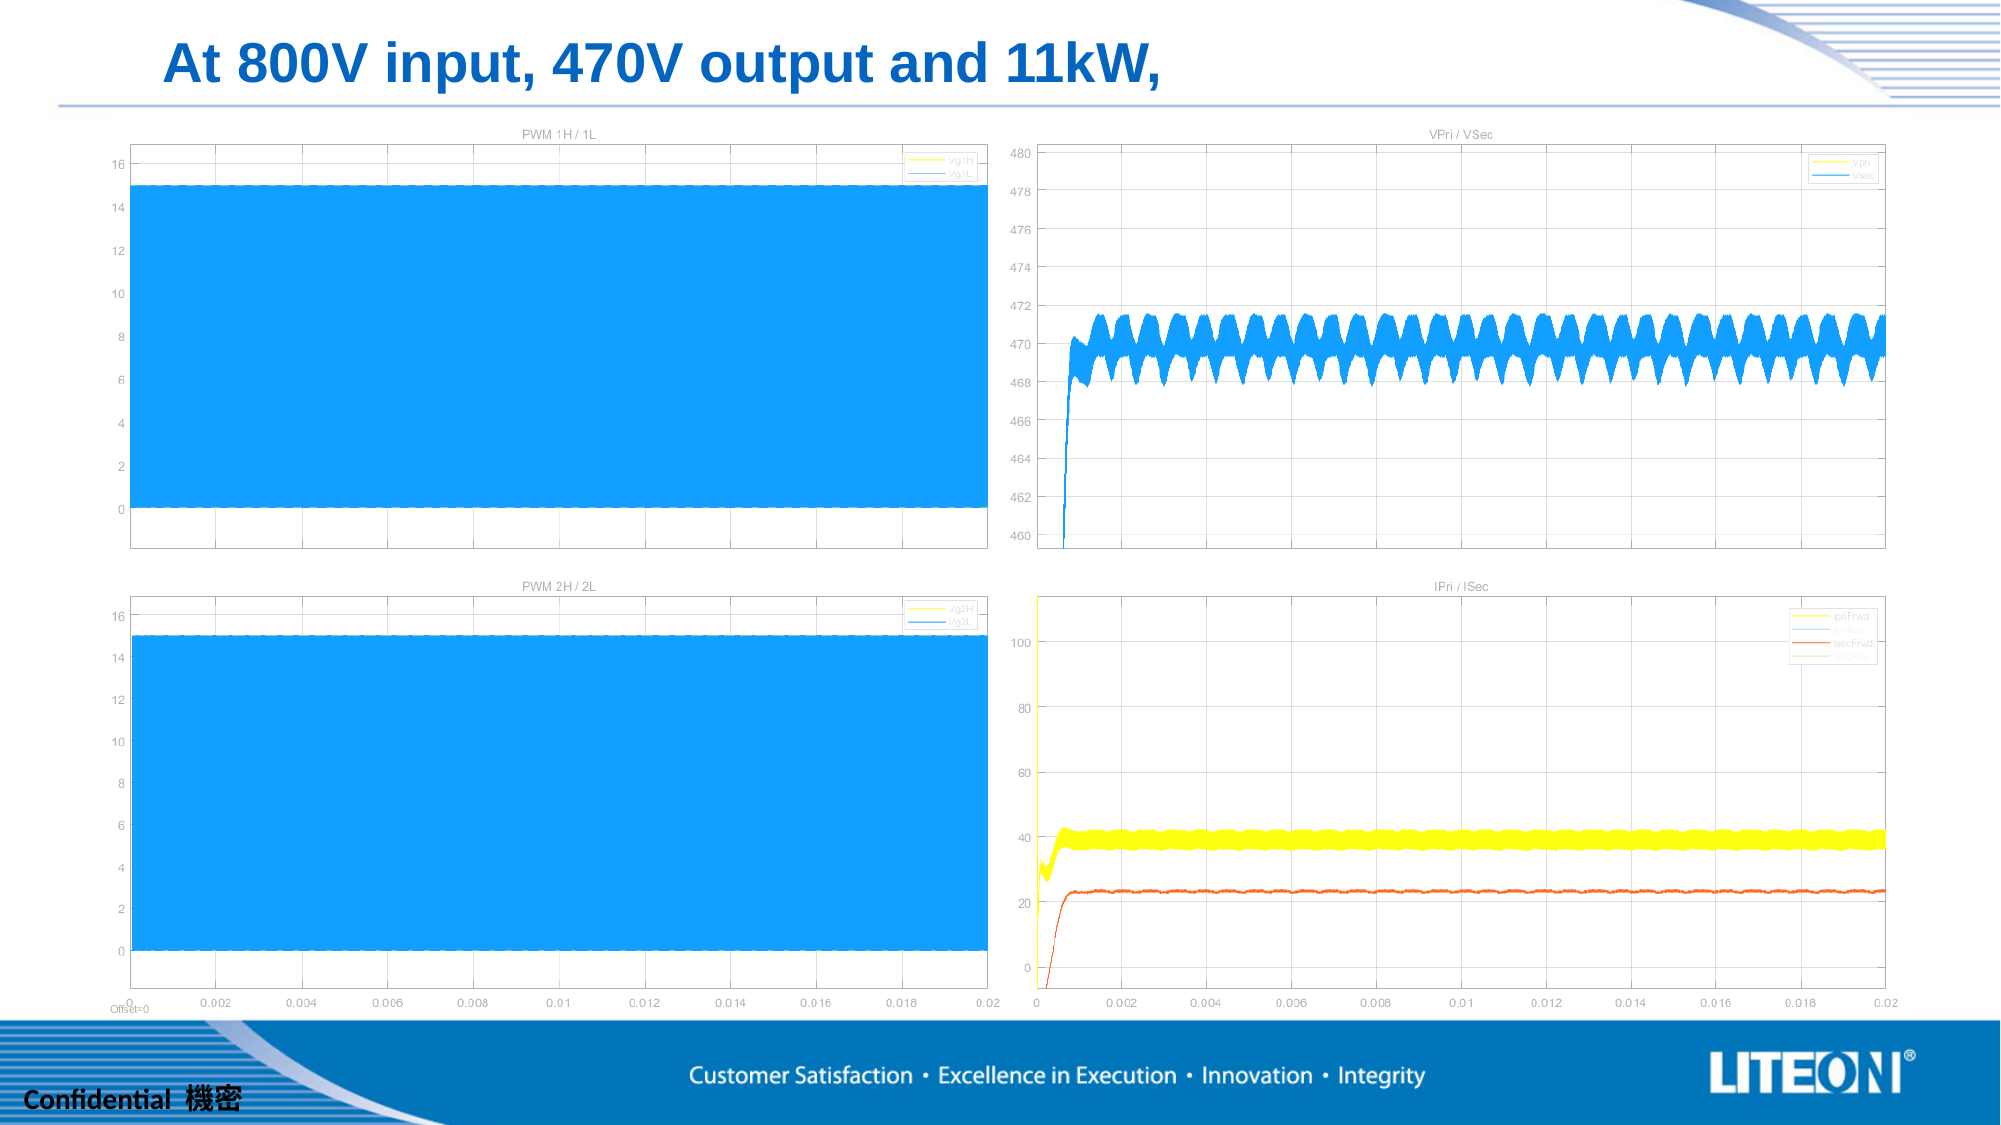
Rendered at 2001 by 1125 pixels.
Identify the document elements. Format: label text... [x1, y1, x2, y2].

text_box At 800V input, 470V output and 11kW, [147, 19, 1282, 102]
picture [0, 0, 2001, 1125]
